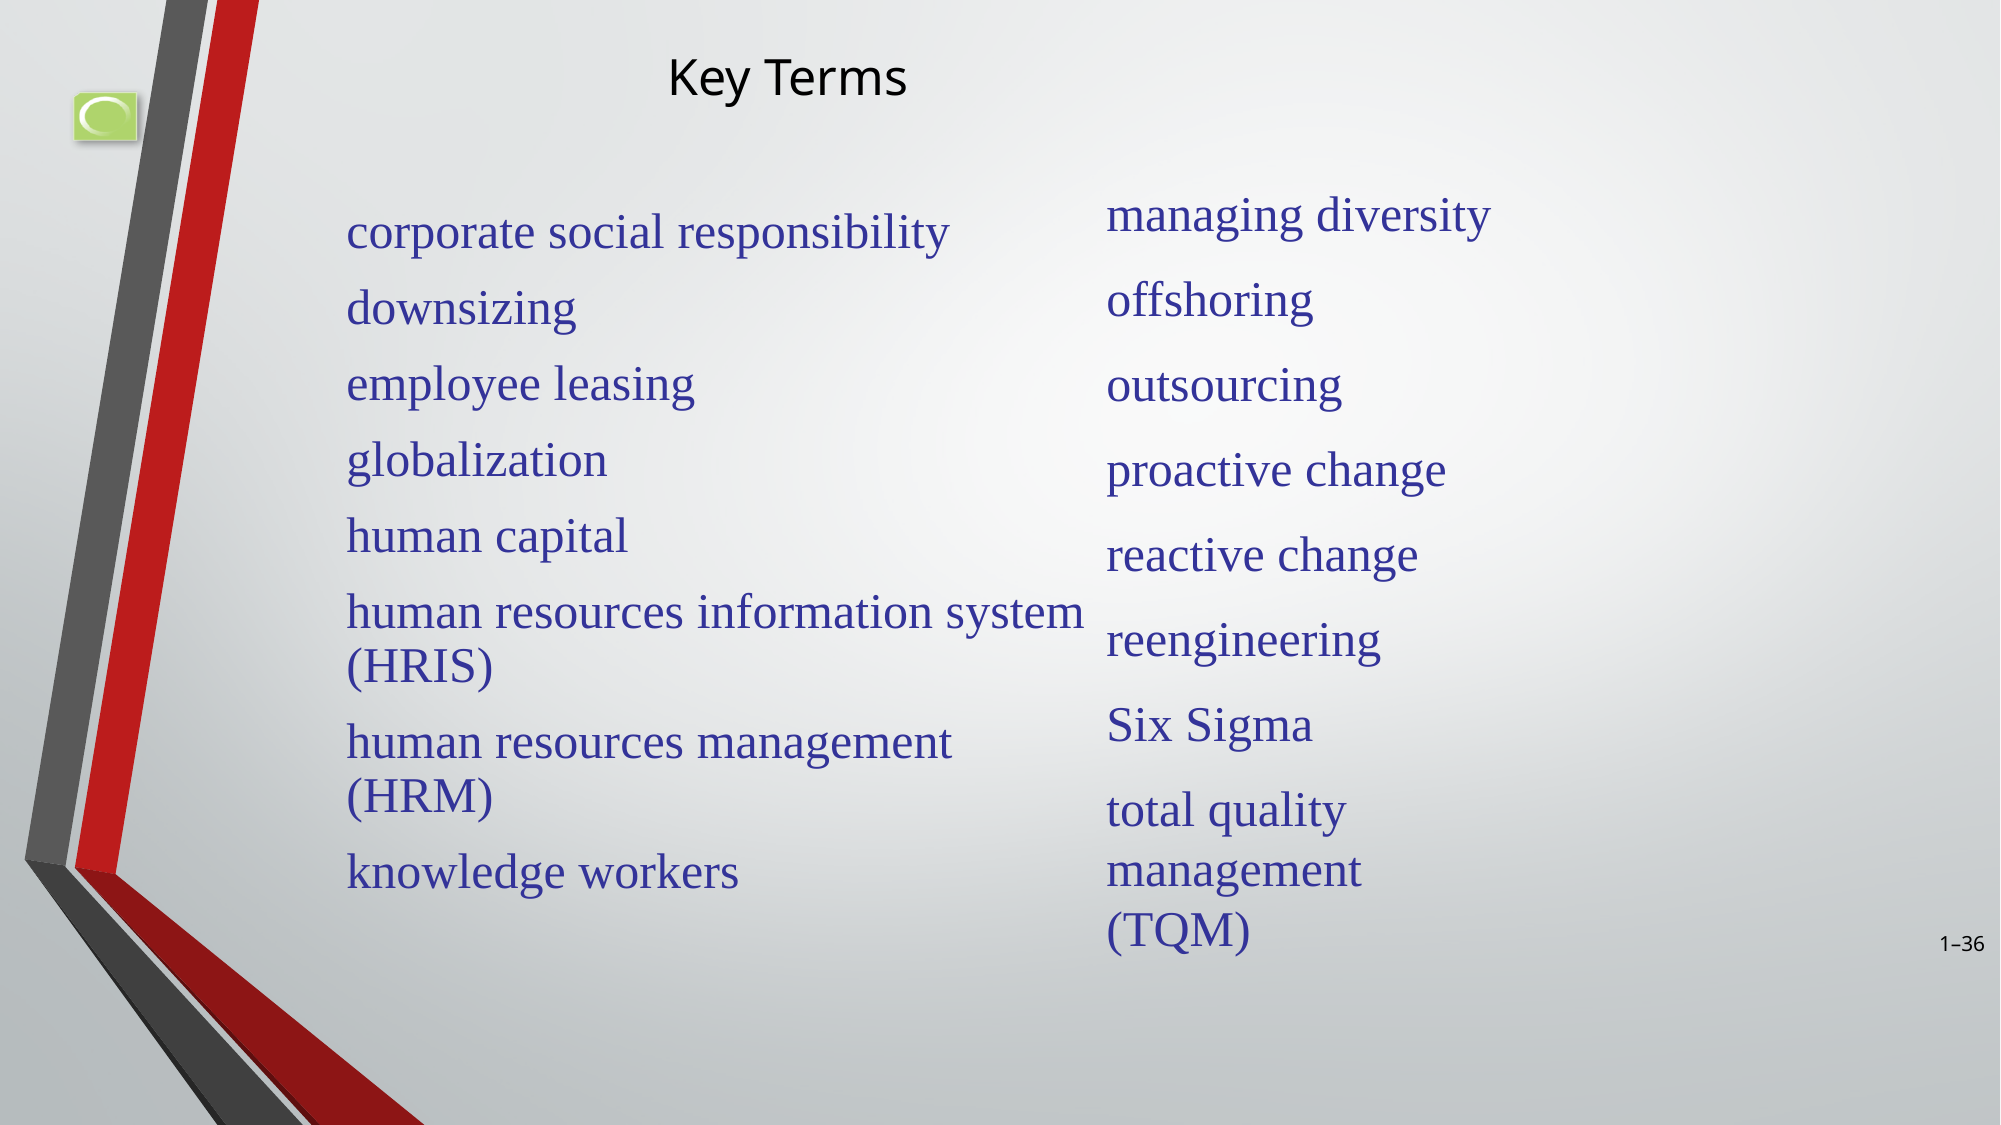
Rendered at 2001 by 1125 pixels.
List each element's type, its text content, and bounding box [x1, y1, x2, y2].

title Key Terms [652, 0, 2000, 158]
slide_number 1–36 [1852, 922, 2000, 968]
picture [69, 89, 140, 143]
text_box managing diversity offshoring outsourcing proactive change reactive change reengineering Six Sigma total quality management (TQM) [1091, 174, 1512, 964]
list corporate social responsibility downsizing employee leasing globalization human capital human resources information system (HRIS) human resources management (HRM) knowledge workers [331, 326, 1091, 855]
